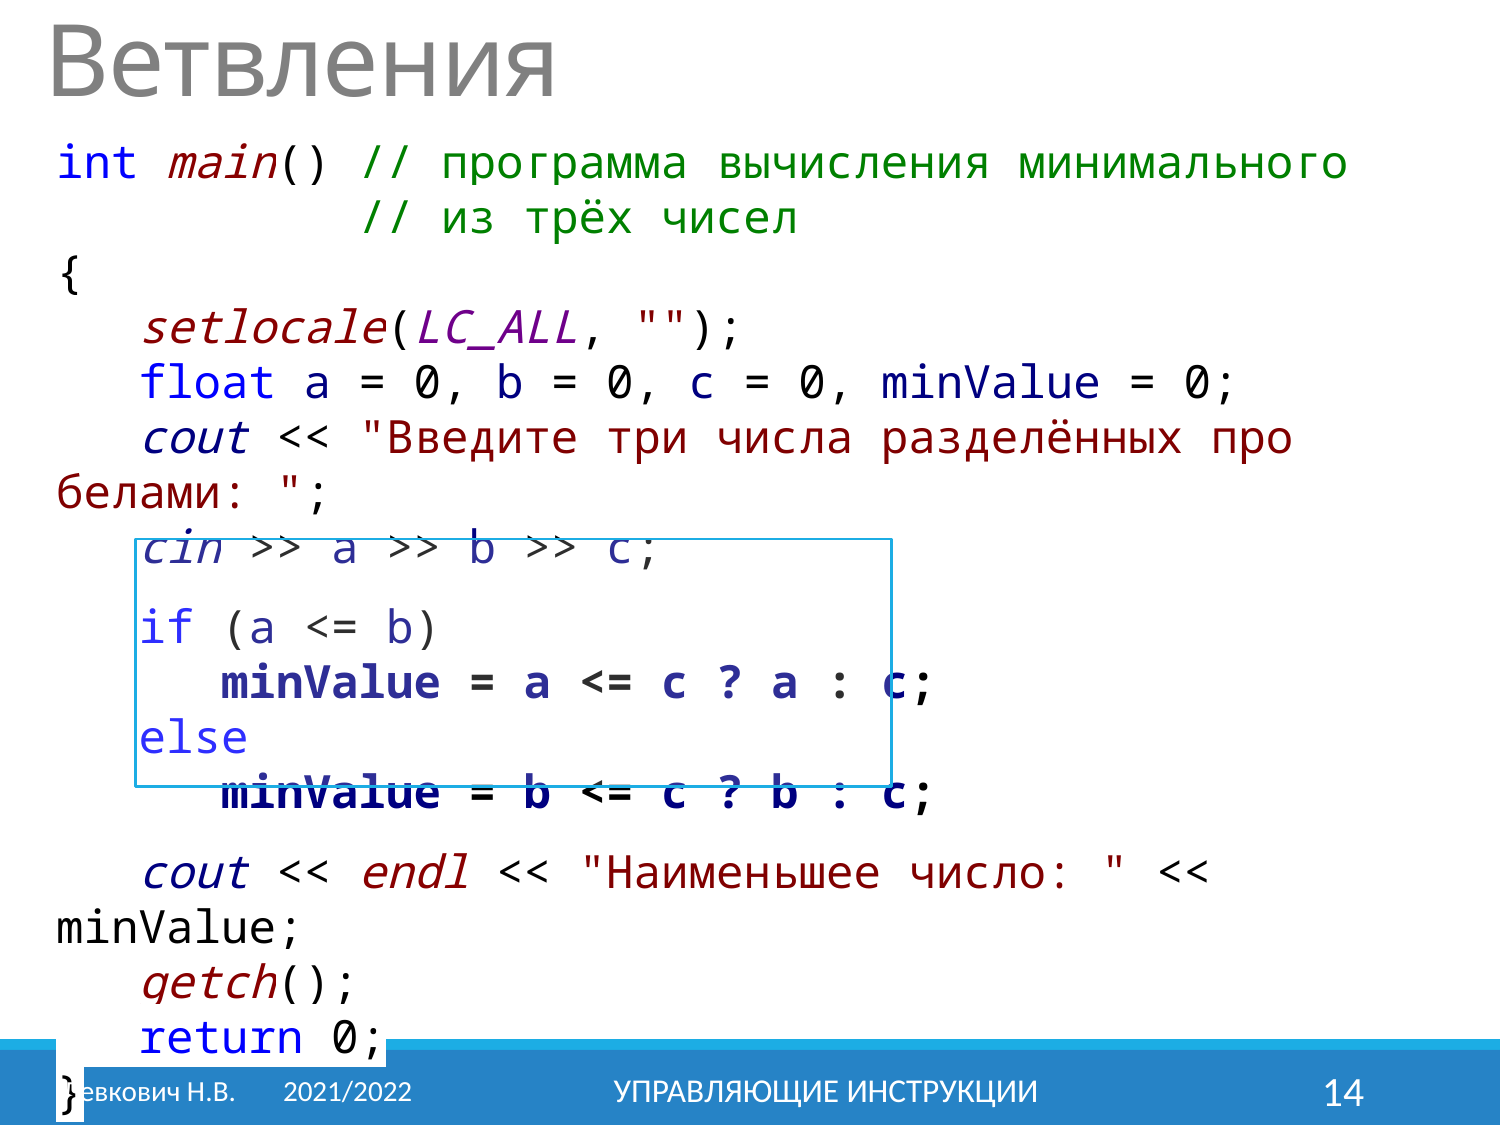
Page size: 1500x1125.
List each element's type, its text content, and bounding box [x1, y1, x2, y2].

slide_number 14 [1218, 1059, 1380, 1120]
text_box Ветвления [29, 0, 1459, 133]
footer Управляющие инструкции [453, 1059, 1199, 1120]
text_box [134, 538, 893, 788]
slide_number Левкович Н.В. 2021/2022 [47, 1059, 440, 1120]
text_box int main() // программа вычисления минимального // из трёх чисел { setlocale(LC_ALL, ""); float a = 0, b = 0, c = 0, minValue = 0; cout << "Введите три числа разделённых про белами: "; cin >> a >> b >> c; if (a <= b) minValue = a <= c ? a : c; else minValue = b <= c ? b : c; cout << endl << "Наименьшее число: " << minValue; getch(); return 0; } [41, 125, 1500, 1125]
